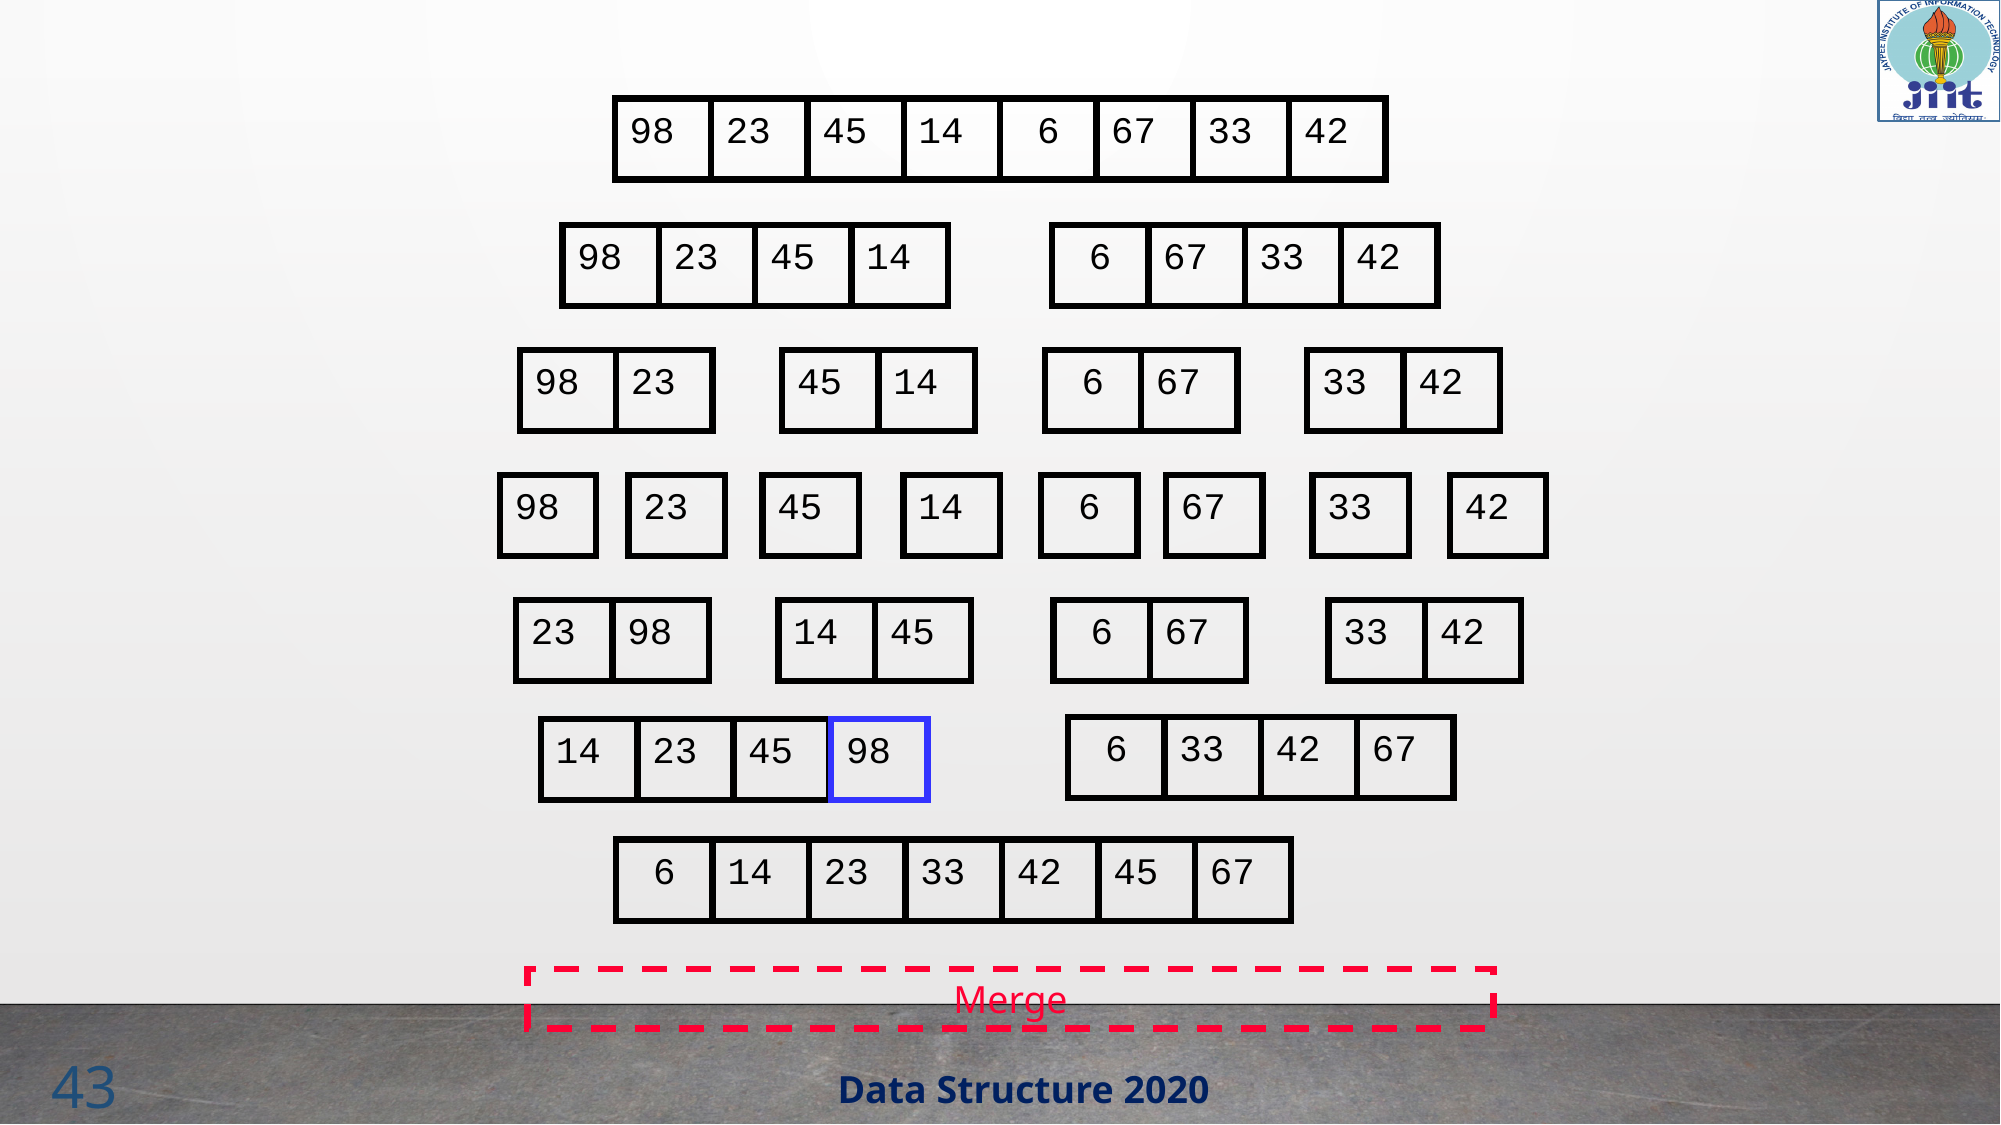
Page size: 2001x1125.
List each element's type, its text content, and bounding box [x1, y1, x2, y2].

text_box 45 [733, 718, 830, 800]
text_box 67 [1150, 599, 1247, 682]
text_box 98 [519, 349, 617, 432]
text_box 45 [756, 224, 851, 307]
text_box 6 [1052, 224, 1149, 307]
text_box 98 [612, 599, 709, 682]
text_box 45 [762, 474, 859, 557]
picture [0, 1004, 2000, 1124]
text_box 98 [562, 224, 659, 307]
text_box 23 [712, 98, 808, 180]
text_box 67 [1194, 839, 1292, 921]
text_box 42 [1289, 98, 1386, 180]
text_box 23 [617, 349, 713, 432]
text_box Merge [527, 968, 1494, 1029]
text_box 67 [1142, 349, 1238, 432]
text_box 42 [1425, 599, 1522, 682]
text_box 33 [1328, 599, 1425, 682]
text_box 33 [905, 839, 1002, 921]
text_box 6 [1000, 98, 1097, 180]
text_box 45 [1098, 839, 1194, 921]
text_box 14 [878, 349, 975, 432]
text_box 6 [1068, 716, 1164, 798]
text_box 67 [1097, 98, 1192, 180]
text_box 14 [851, 224, 948, 307]
text_box 42 [1341, 224, 1438, 307]
text_box 14 [903, 474, 1000, 557]
text_box 14 [712, 839, 809, 921]
text_box 6 [1053, 599, 1150, 682]
text_box 33 [1307, 349, 1403, 432]
text_box 14 [903, 98, 1000, 180]
text_box 6 [1044, 349, 1142, 432]
text_box 98 [614, 98, 712, 180]
slide_number 43 [0, 1042, 133, 1125]
text_box 42 [1449, 474, 1547, 557]
text_box 6 [616, 839, 712, 921]
text_box 23 [628, 474, 725, 557]
text_box 42 [1260, 716, 1357, 798]
text_box 98 [499, 474, 597, 557]
text_box 33 [1312, 474, 1409, 557]
text_box 23 [659, 224, 756, 307]
text_box 67 [1166, 474, 1263, 557]
text_box 6 [1041, 474, 1138, 557]
text_box 45 [808, 98, 903, 180]
text_box 23 [809, 839, 905, 921]
text_box 23 [516, 599, 612, 682]
text_box 67 [1357, 716, 1454, 798]
text_box 33 [1164, 716, 1260, 798]
picture [1880, 1, 1999, 120]
text_box 42 [1002, 839, 1098, 921]
text_box 33 [1244, 224, 1341, 307]
text_box 14 [778, 599, 875, 682]
text_box 14 [541, 718, 637, 800]
text_box 45 [875, 599, 972, 682]
text_box 33 [1192, 98, 1289, 180]
text_box 98 [831, 718, 928, 800]
text_box 67 [1149, 224, 1244, 307]
text_box 45 [782, 349, 878, 432]
text_box 42 [1403, 349, 1500, 432]
text_box 23 [637, 718, 733, 800]
